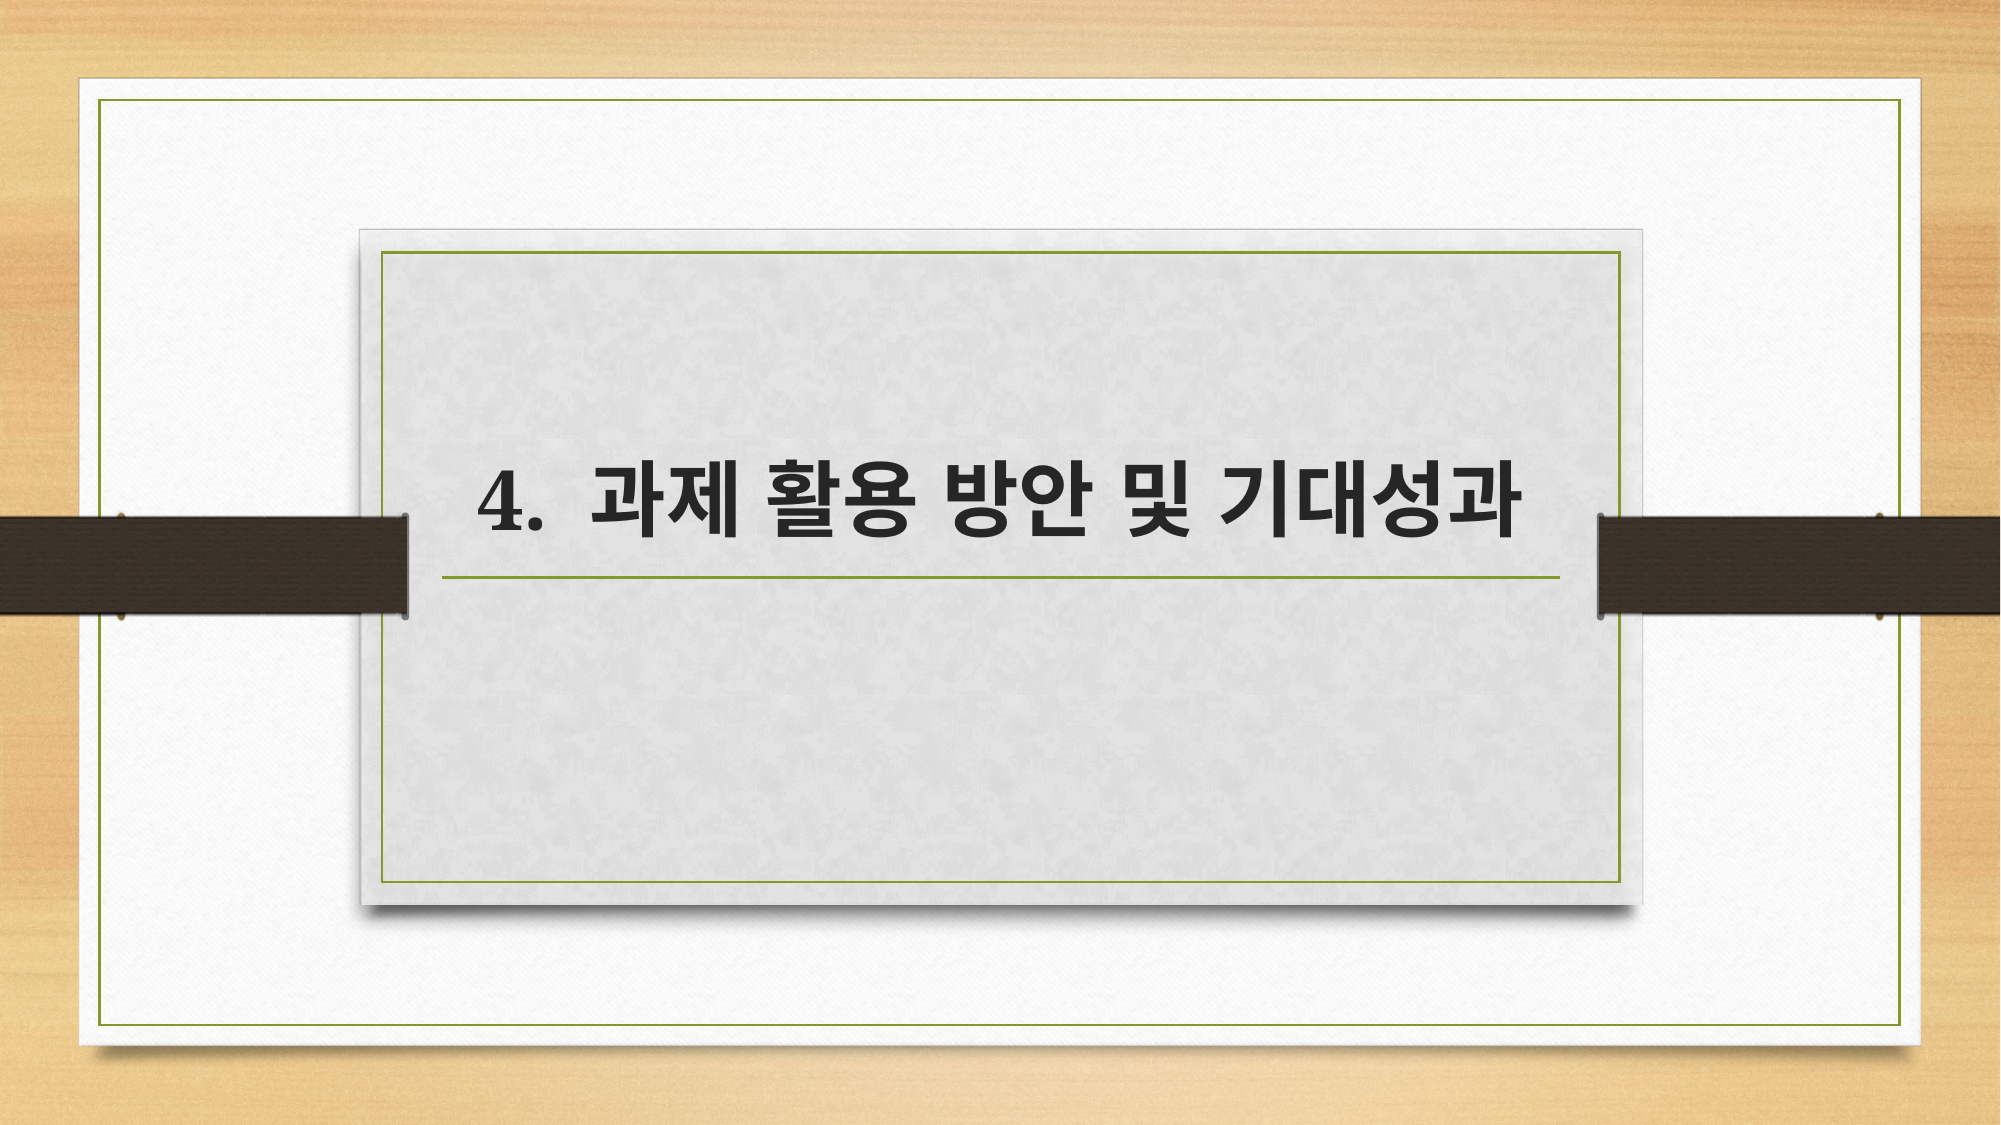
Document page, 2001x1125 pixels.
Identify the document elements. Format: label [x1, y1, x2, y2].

text_box [0, 512, 2000, 621]
text_box [0, 0, 2000, 512]
text_box [0, 621, 2000, 1125]
